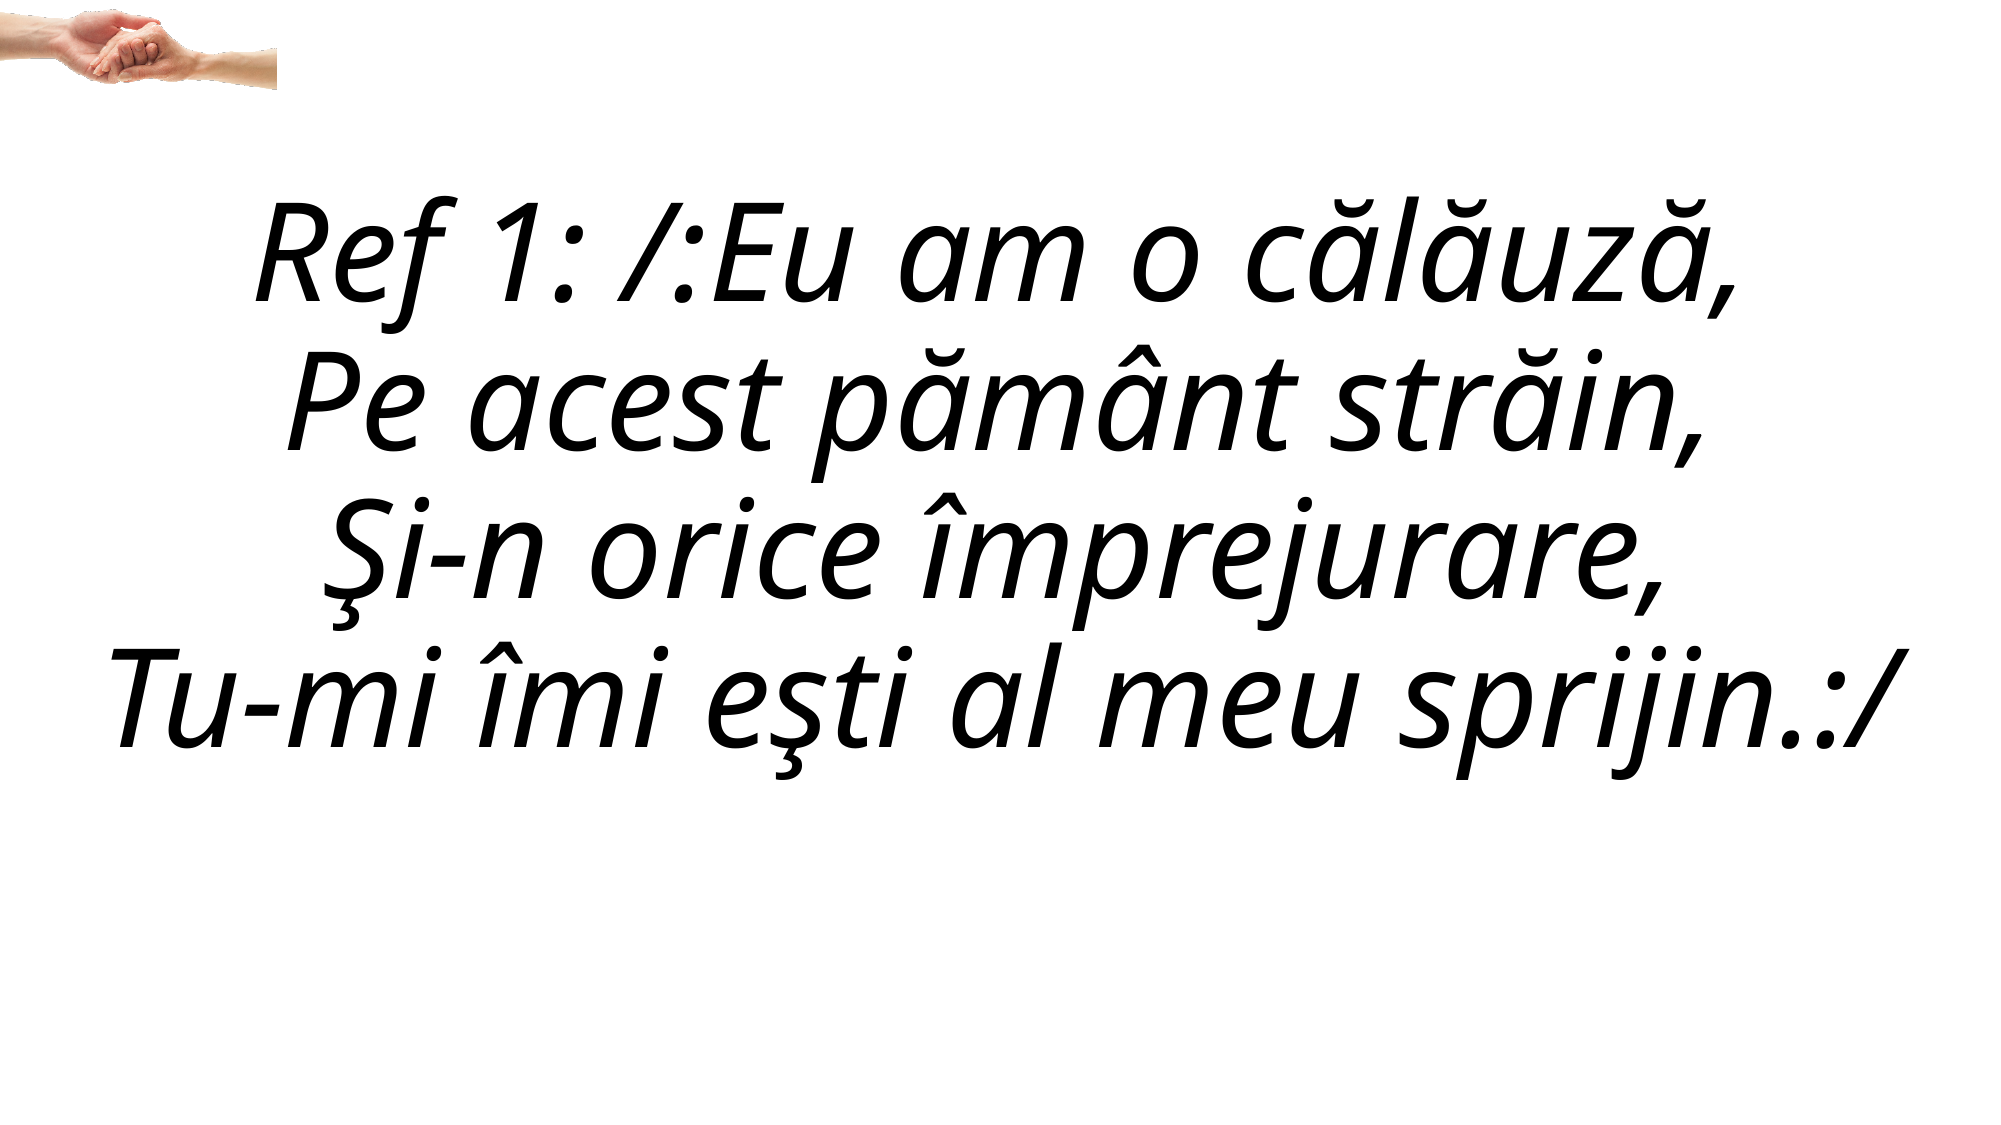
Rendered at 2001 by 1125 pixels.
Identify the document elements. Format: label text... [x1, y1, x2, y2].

picture [0, 0, 277, 157]
title Ref 1: /:Eu am o călăuză, Pe acest pământ străin, Şi‑n orice împrejurare, Tu‑mi îmi eşti al meu sprijin.:/ [0, 0, 2000, 1125]
